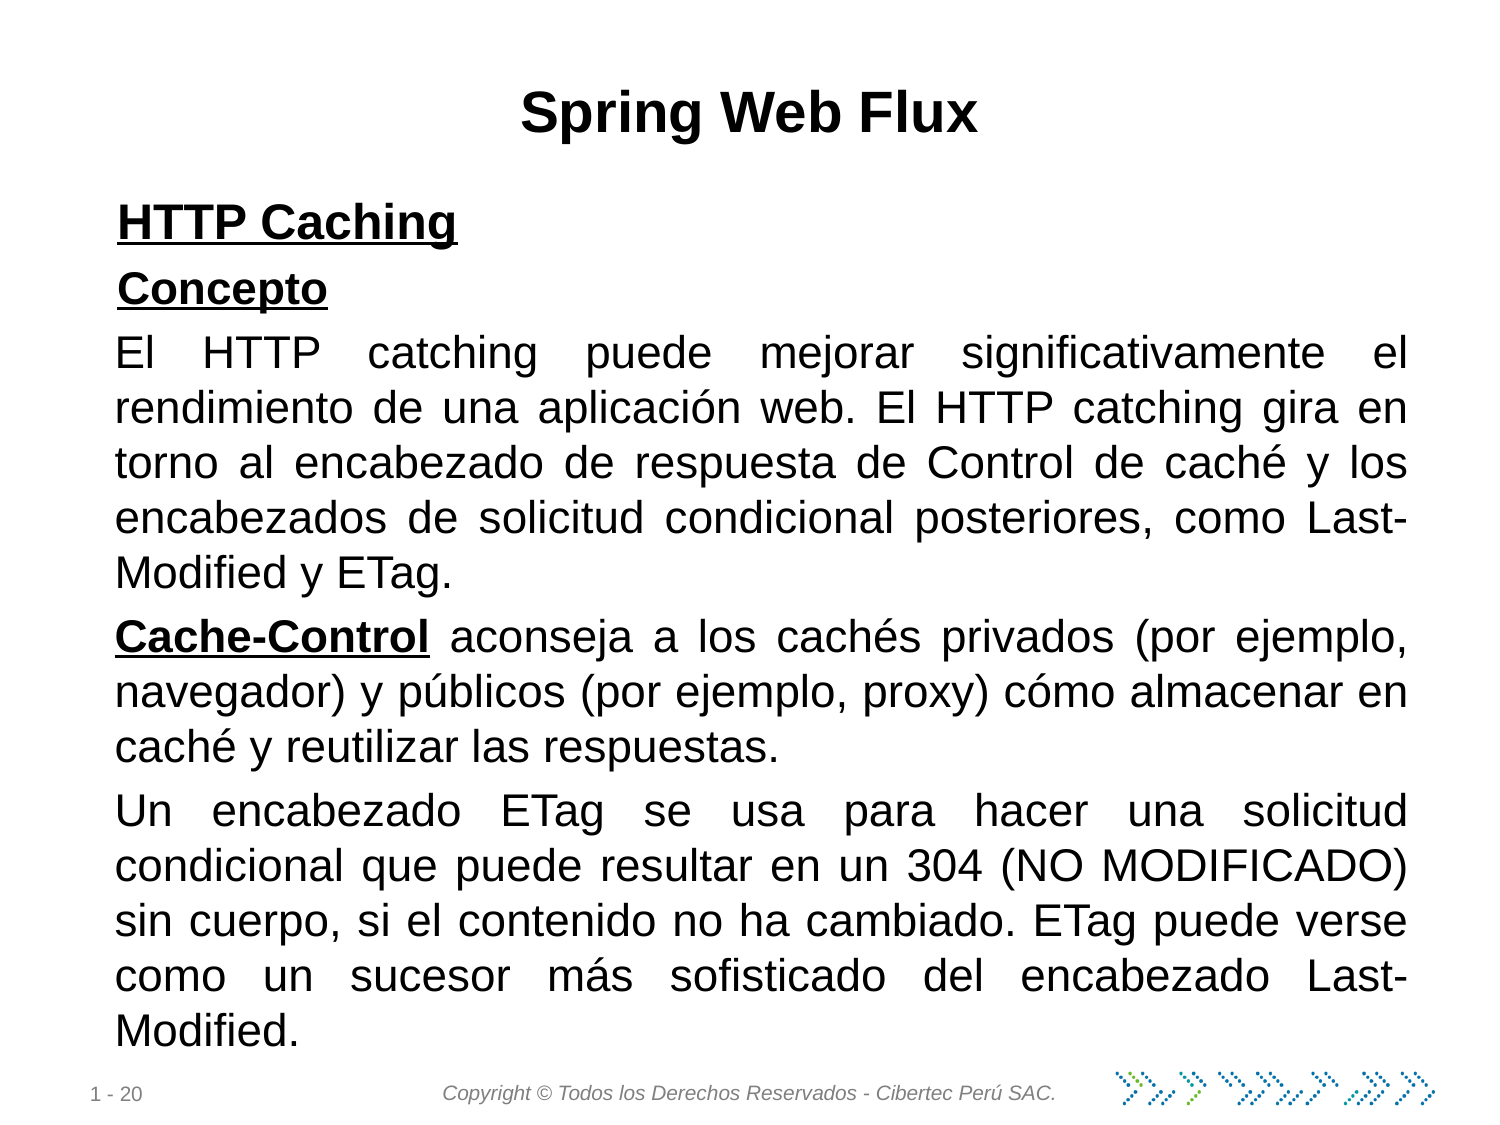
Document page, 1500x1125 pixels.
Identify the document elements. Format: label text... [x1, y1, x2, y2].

picture [1107, 1071, 1445, 1108]
title Spring Web Flux [99, 72, 1399, 216]
list HTTP Caching Concepto El HTTP catching puede mejorar significativamente el rendimiento de una aplicación web. El HTTP catching gira en torno al encabezado de respuesta de Control de caché y los encabezados de solicitud condicional posteriores, como Last-Modified y ETag. Cache-Control aconseja a los cachés privados (por ejemplo, navegador) y públicos (por ejemplo, proxy) cómo almacenar en caché y reutilizar las respuestas. Un encabezado ETag se usa para hacer una solicitud condicional que puede resultar en un 304 (NO MODIFICADO) sin cuerpo, si el contenido no ha cambiado. ETag puede verse como un sucesor más sofisticado del encabezado Last-Modified. [112, 187, 1412, 1075]
